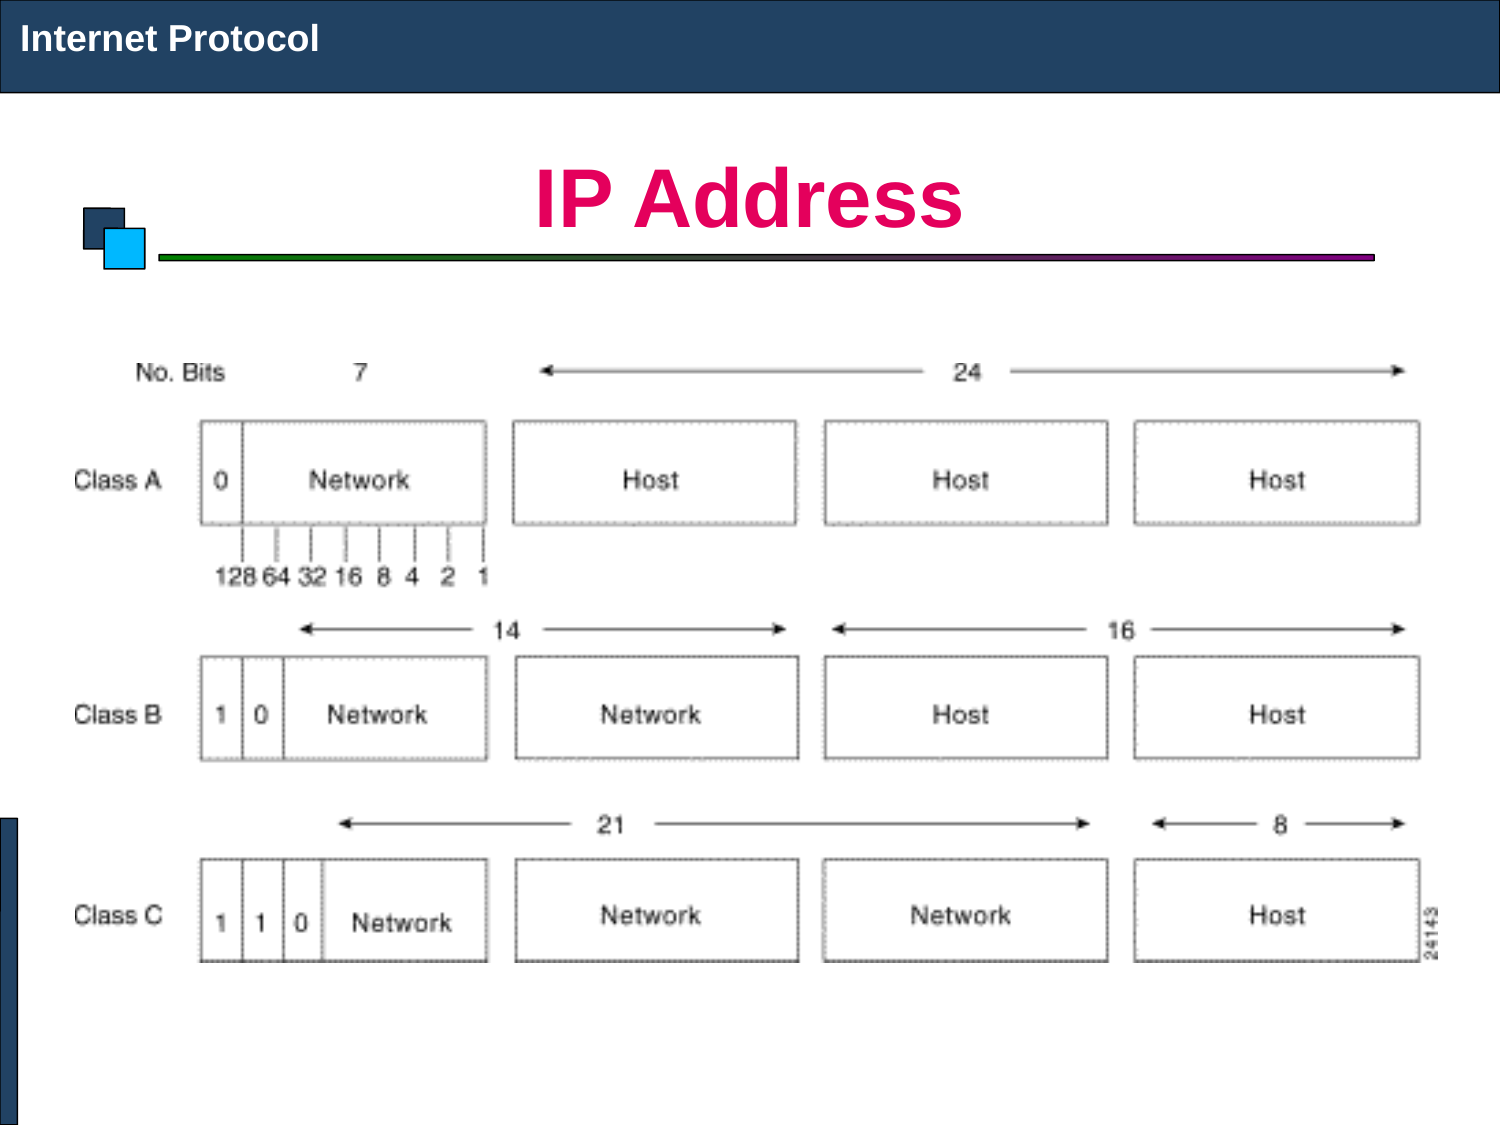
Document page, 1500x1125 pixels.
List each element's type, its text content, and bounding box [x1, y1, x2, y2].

text_box [83, 208, 125, 249]
text_box [0, 0, 1500, 93]
title IP Address [75, 99, 1425, 288]
text_box [104, 228, 145, 269]
text_box [0, 818, 18, 1125]
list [74, 363, 1438, 963]
text_box Internet Protocol [20, 17, 975, 60]
text_box [159, 254, 1375, 261]
